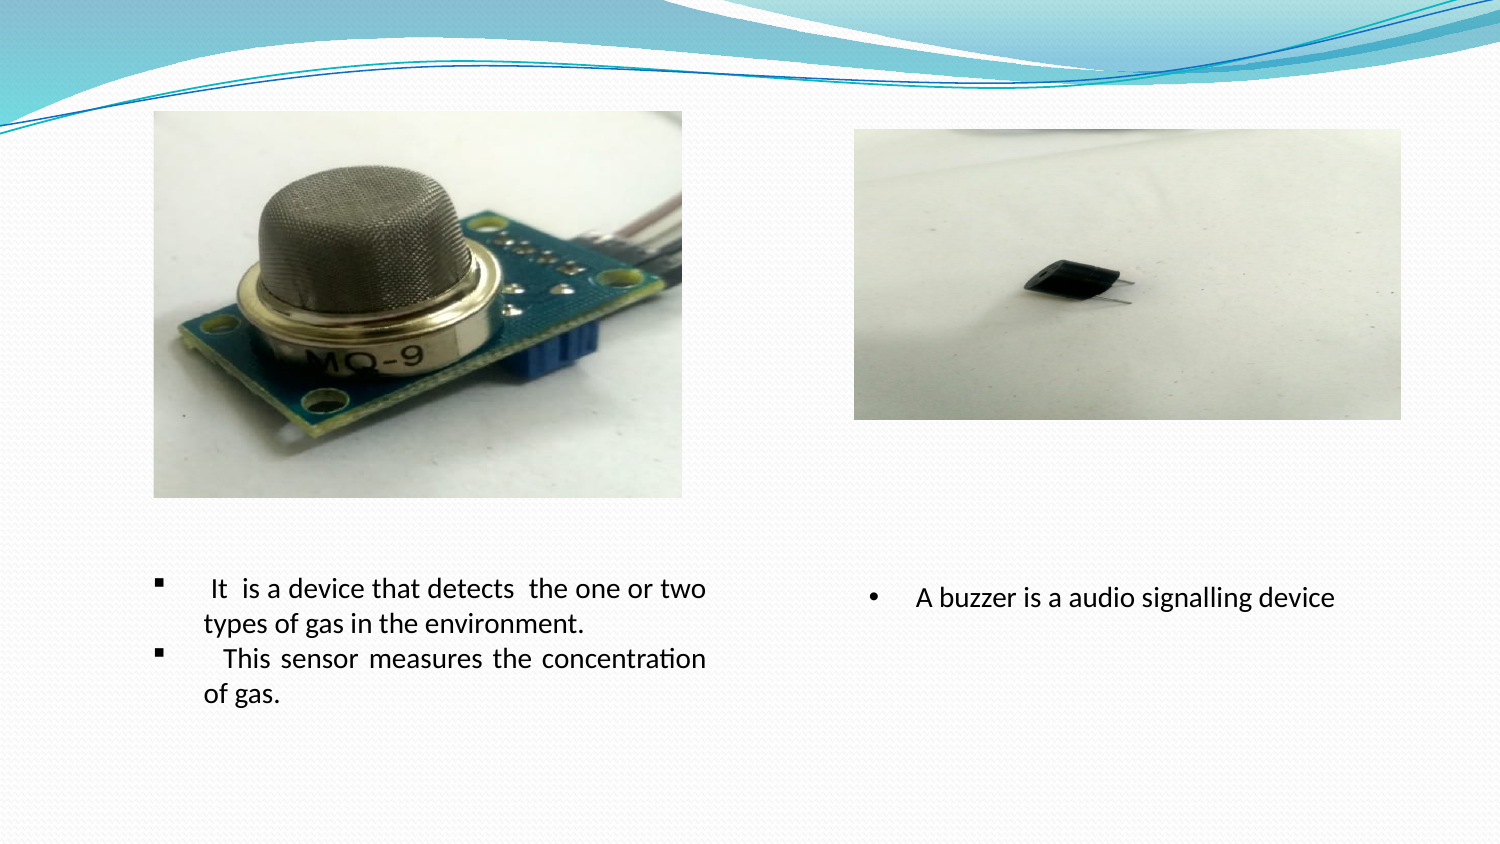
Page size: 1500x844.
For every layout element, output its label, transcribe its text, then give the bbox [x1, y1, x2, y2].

list It is a device that detects the one or two types of gas in the environment. This sensor measures the concentration of gas. [113, 554, 722, 803]
picture [853, 129, 1401, 420]
picture [153, 110, 683, 498]
text_box A buzzer is a audio signalling device [854, 571, 1354, 622]
